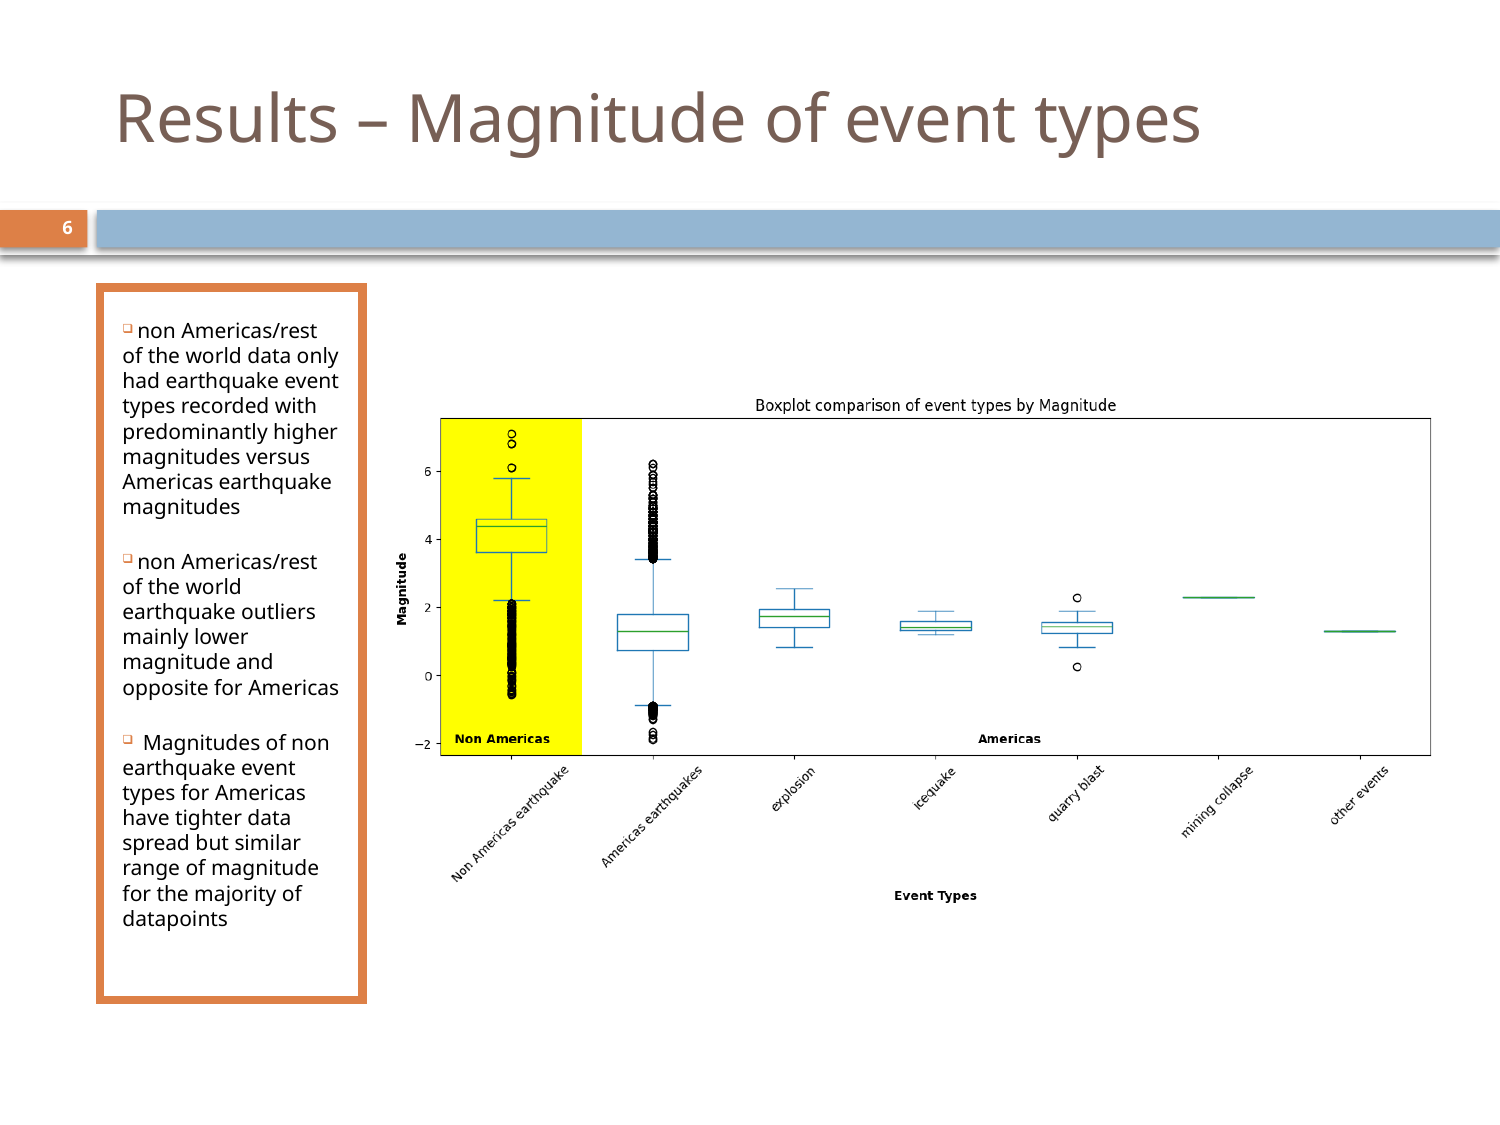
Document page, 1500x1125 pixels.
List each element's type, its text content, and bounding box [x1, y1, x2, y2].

list non Americas/rest of the world data only had earthquake event types recorded with predominantly higher magnitudes versus Americas earthquake magnitudes non Americas/rest of the world earthquake outliers mainly lower magnitude and opposite for Americas Magnitudes of non earthquake event types for Americas have tighter data spread but similar range of magnitude for the majority of datapoints [96, 283, 367, 1004]
slide_number 6 [0, 208, 88, 249]
title Results – Magnitude of event types [99, 44, 1425, 188]
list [387, 389, 1438, 911]
